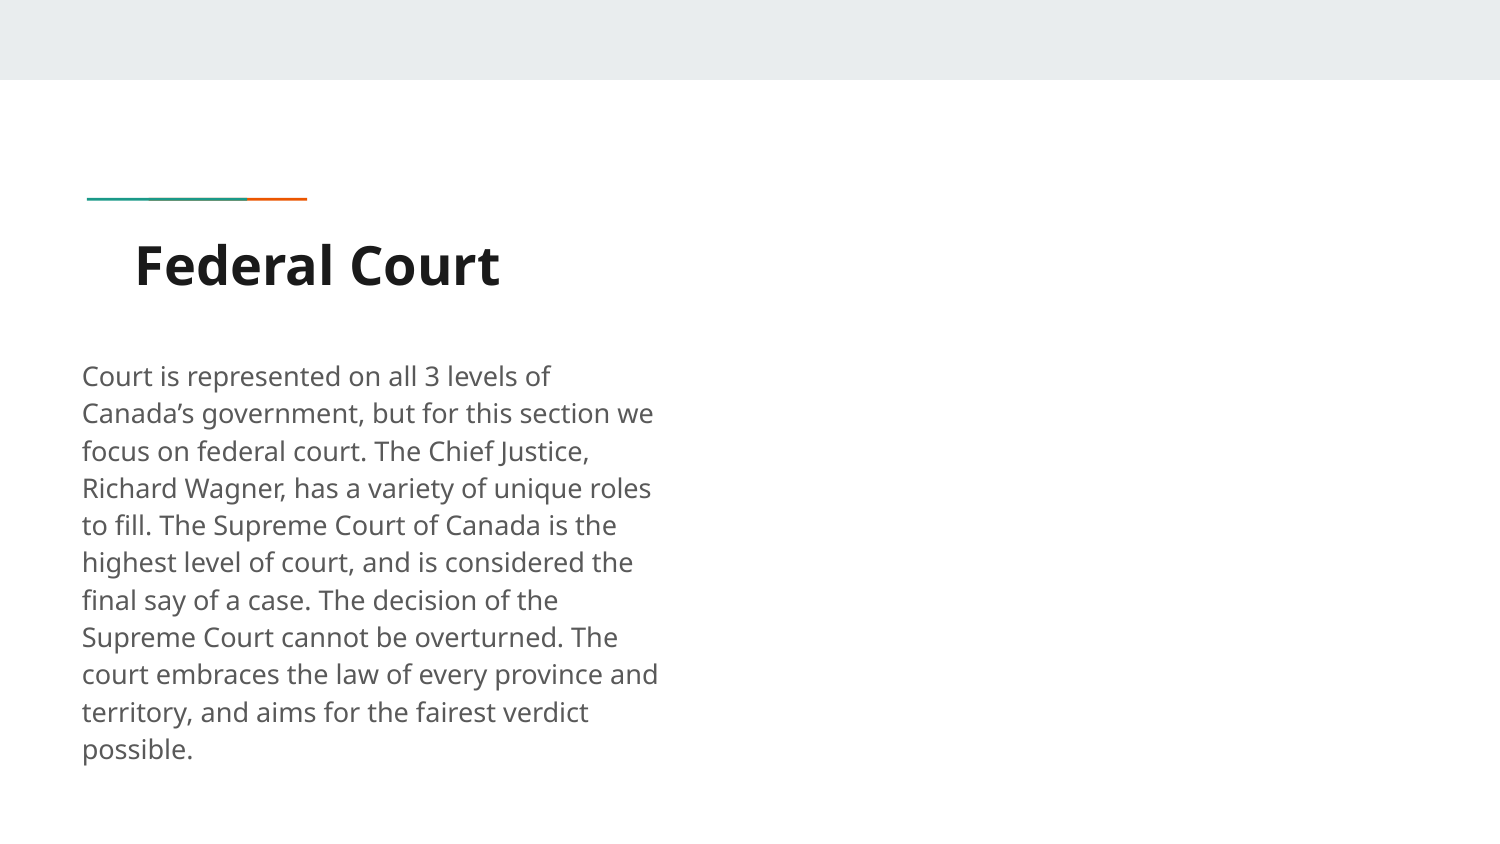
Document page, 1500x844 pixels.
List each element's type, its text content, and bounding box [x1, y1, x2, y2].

list Court is represented on all 3 levels of Canada’s government, but for this section we focus on federal court. The Chief Justice, Richard Wagner, has a variety of unique roles to fill. The Supreme Court of Canada is the highest level of court, and is considered the final say of a case. The decision of the Supreme Court cannot be overturned. The court embraces the law of every province and territory, and aims for the fairest verdict possible. [66, 339, 677, 711]
title Federal Court [119, 216, 1381, 305]
